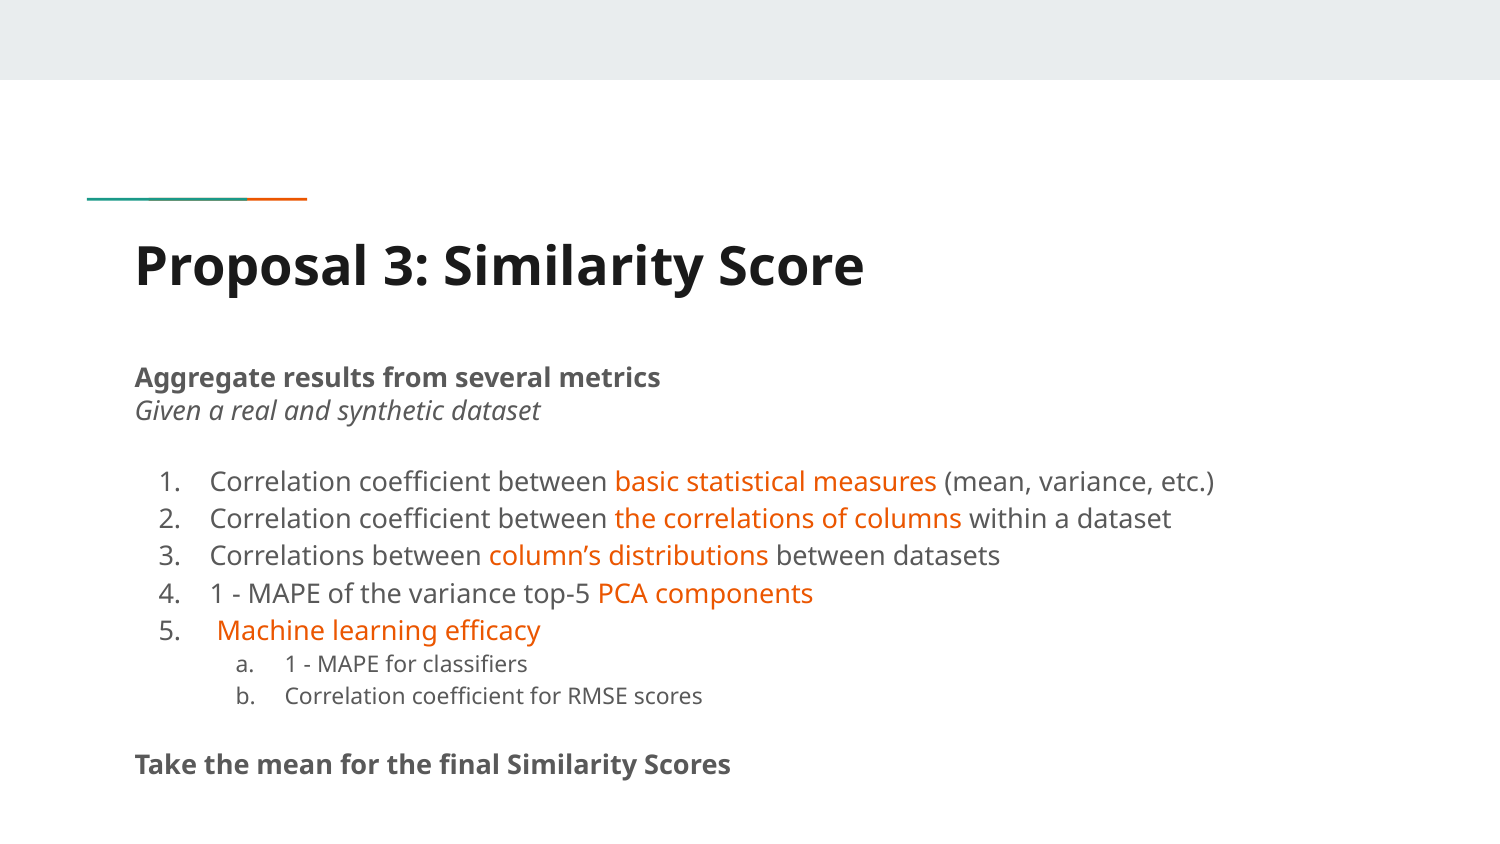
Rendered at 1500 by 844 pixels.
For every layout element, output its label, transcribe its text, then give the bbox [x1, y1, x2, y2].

list Aggregate results from several metrics Given a real and synthetic dataset Correlation coefficient between basic statistical measures (mean, variance, etc.) Correlation coefficient between the correlations of columns within a dataset Correlations between column’s distributions between datasets 1 - MAPE of the variance top-5 PCA components Machine learning efficacy 1 - MAPE for classifiers Correlation coefficient for RMSE scores Take the mean for the final Similarity Scores [119, 341, 1381, 712]
title Proposal 3: Similarity Score [119, 216, 1381, 305]
